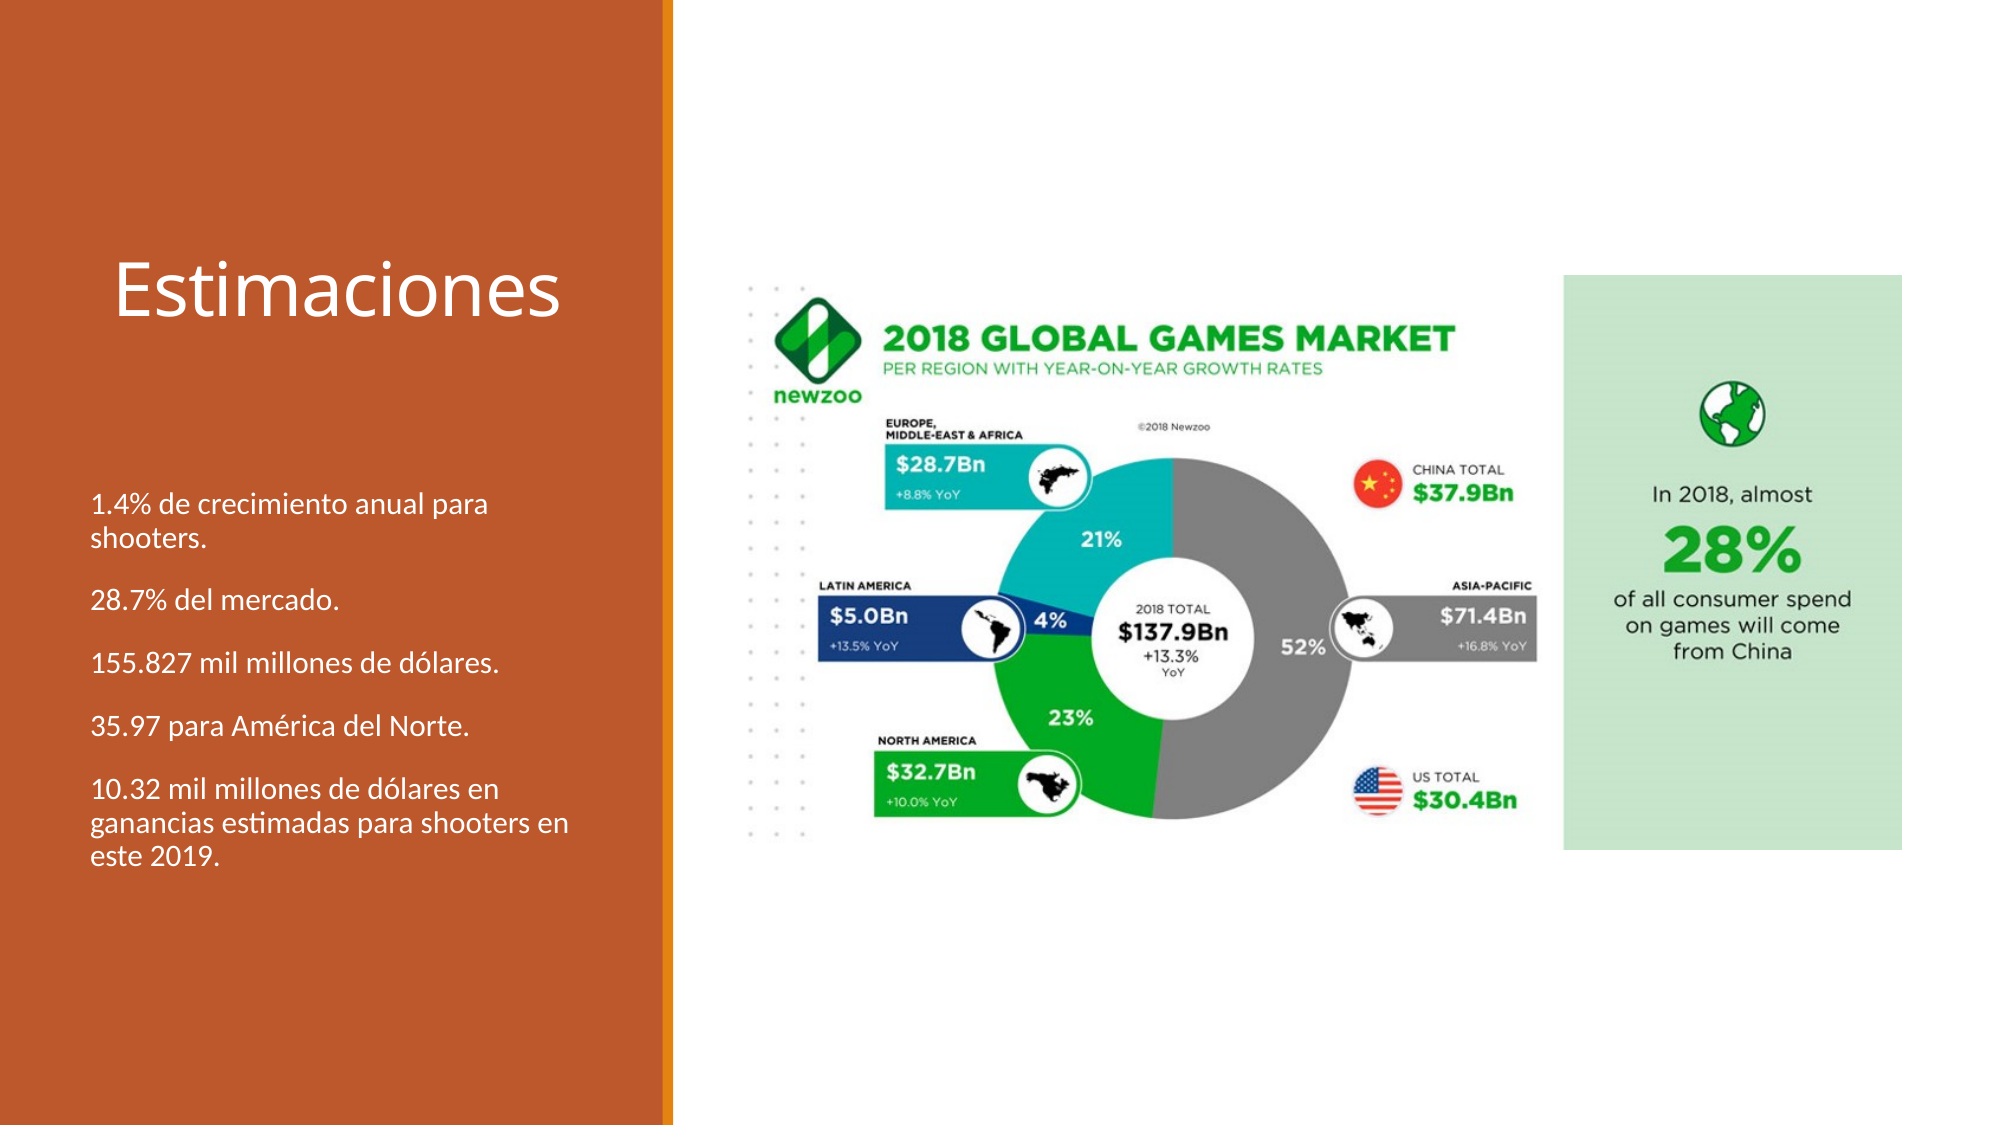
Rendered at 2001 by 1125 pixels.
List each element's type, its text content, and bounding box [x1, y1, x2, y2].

picture [737, 274, 1902, 851]
title Estimaciones [75, 97, 600, 339]
list 1.4% de crecimiento anual para shooters. 28.7% del mercado. 155.827 mil millones de dólares. 35.97 para América del Norte. 10.32 mil millones de dólares en ganancias estimadas para shooters en este 2019. [75, 479, 600, 1035]
